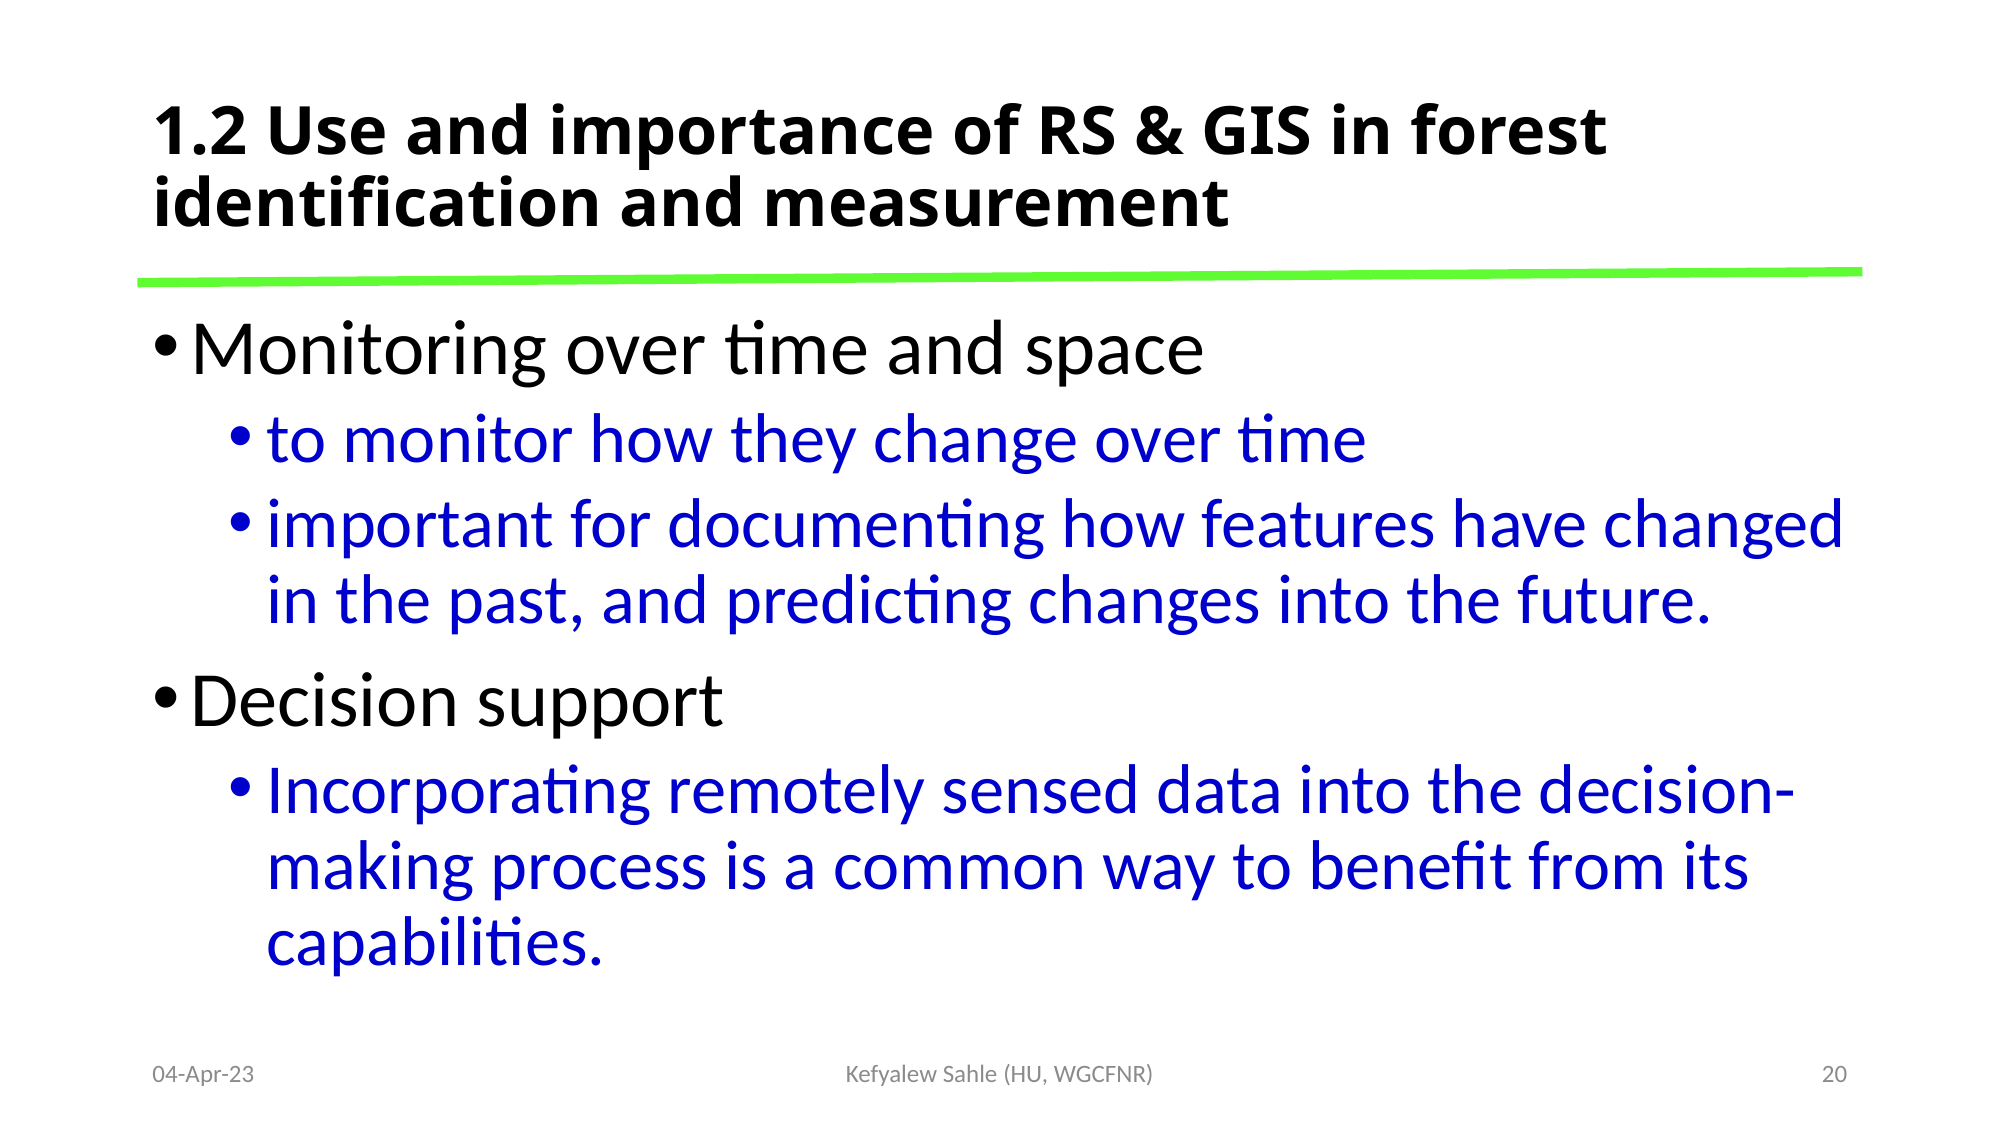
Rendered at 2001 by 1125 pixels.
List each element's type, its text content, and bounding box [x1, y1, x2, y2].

footer Kefyalew Sahle (HU, WGCFNR) [662, 1042, 1338, 1103]
title 1.2 Use and importance of RS & GIS in forest identification and measurement [137, 59, 1863, 278]
slide_number 20 [1412, 1042, 1863, 1103]
list Monitoring over time and space to monitor how they change over time important for documenting how features have changed in the past, and predicting changes into the future. Decision support Incorporating remotely sensed data into the decision-making process is a common way to benefit from its capabilities. [137, 299, 1863, 1014]
slide_number 04-Apr-23 [137, 1042, 588, 1103]
